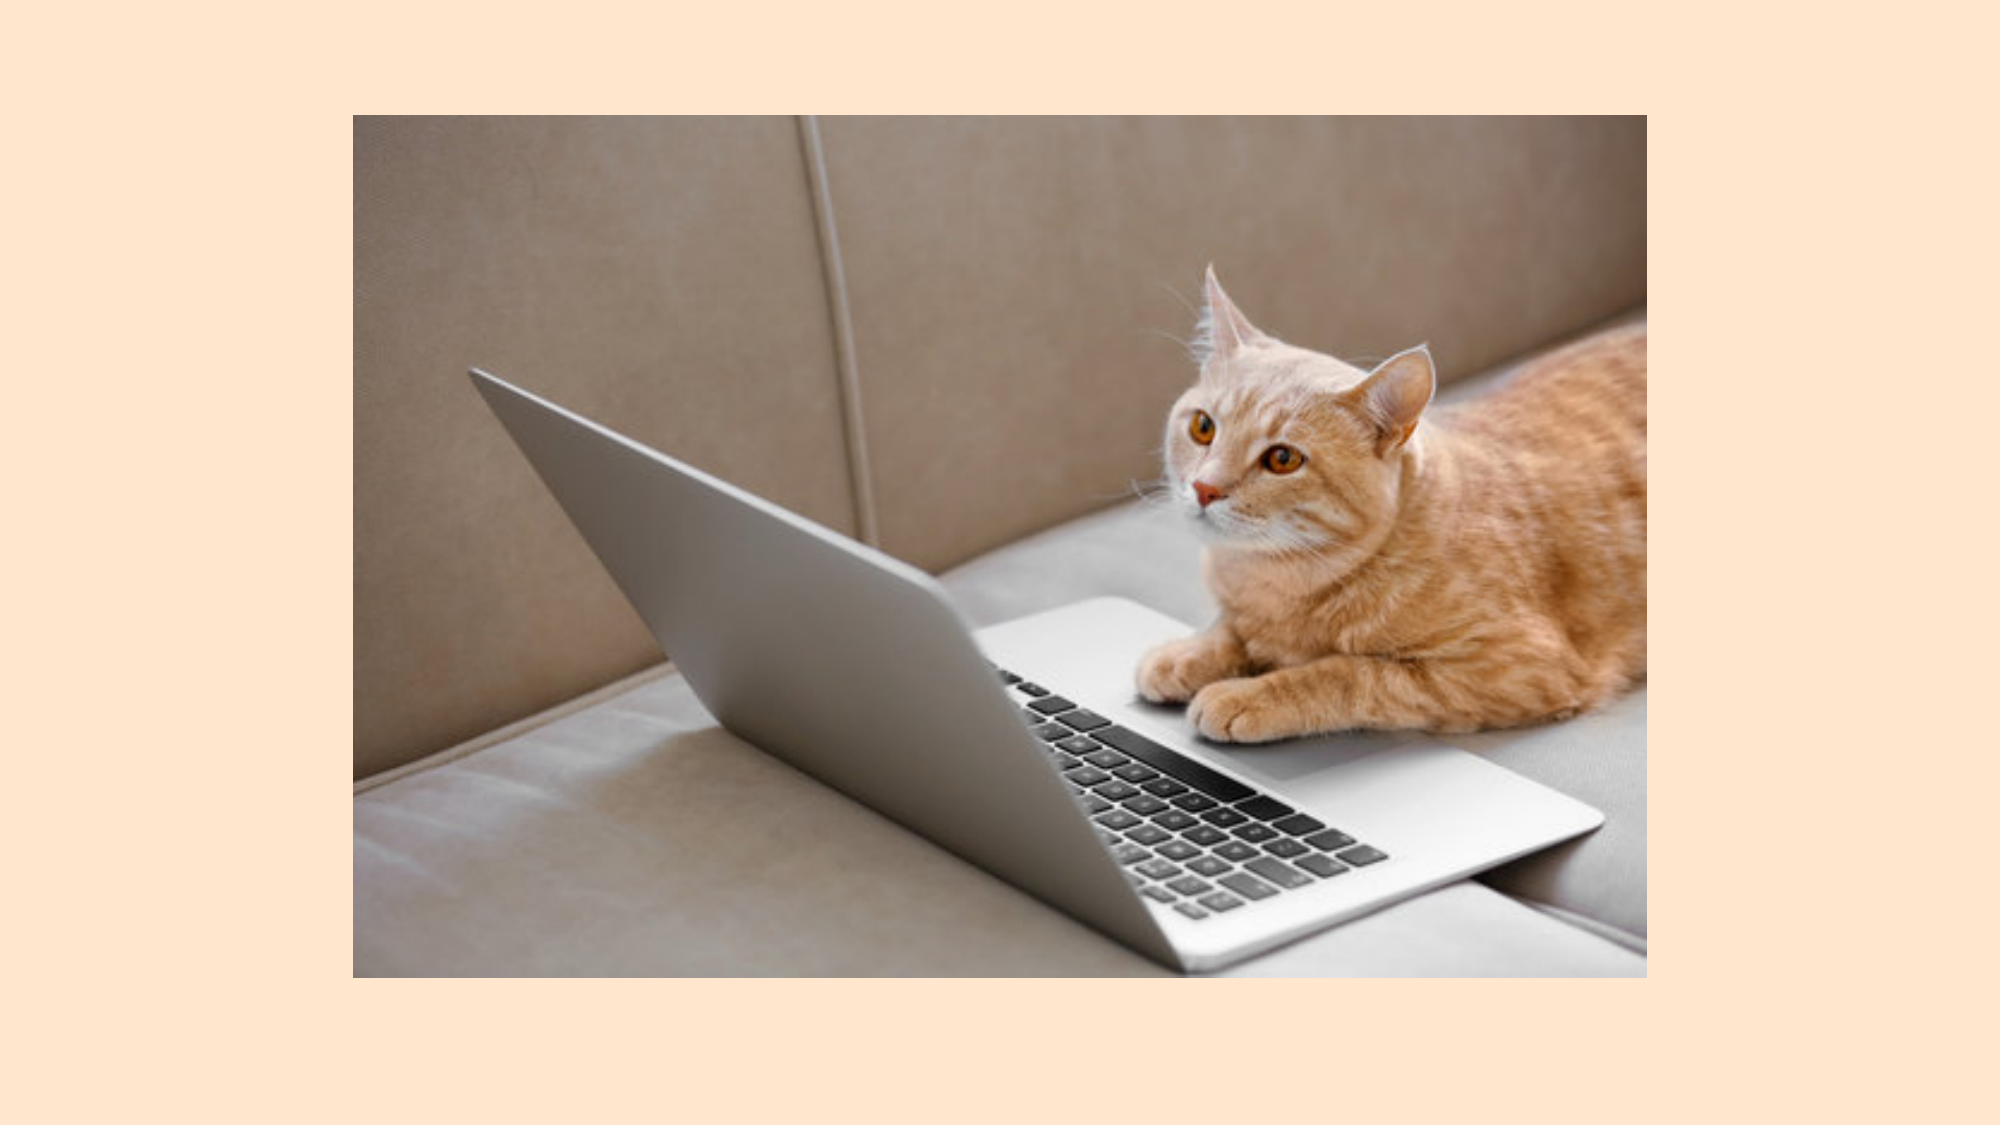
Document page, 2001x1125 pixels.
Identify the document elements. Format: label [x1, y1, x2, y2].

picture [352, 114, 1648, 978]
